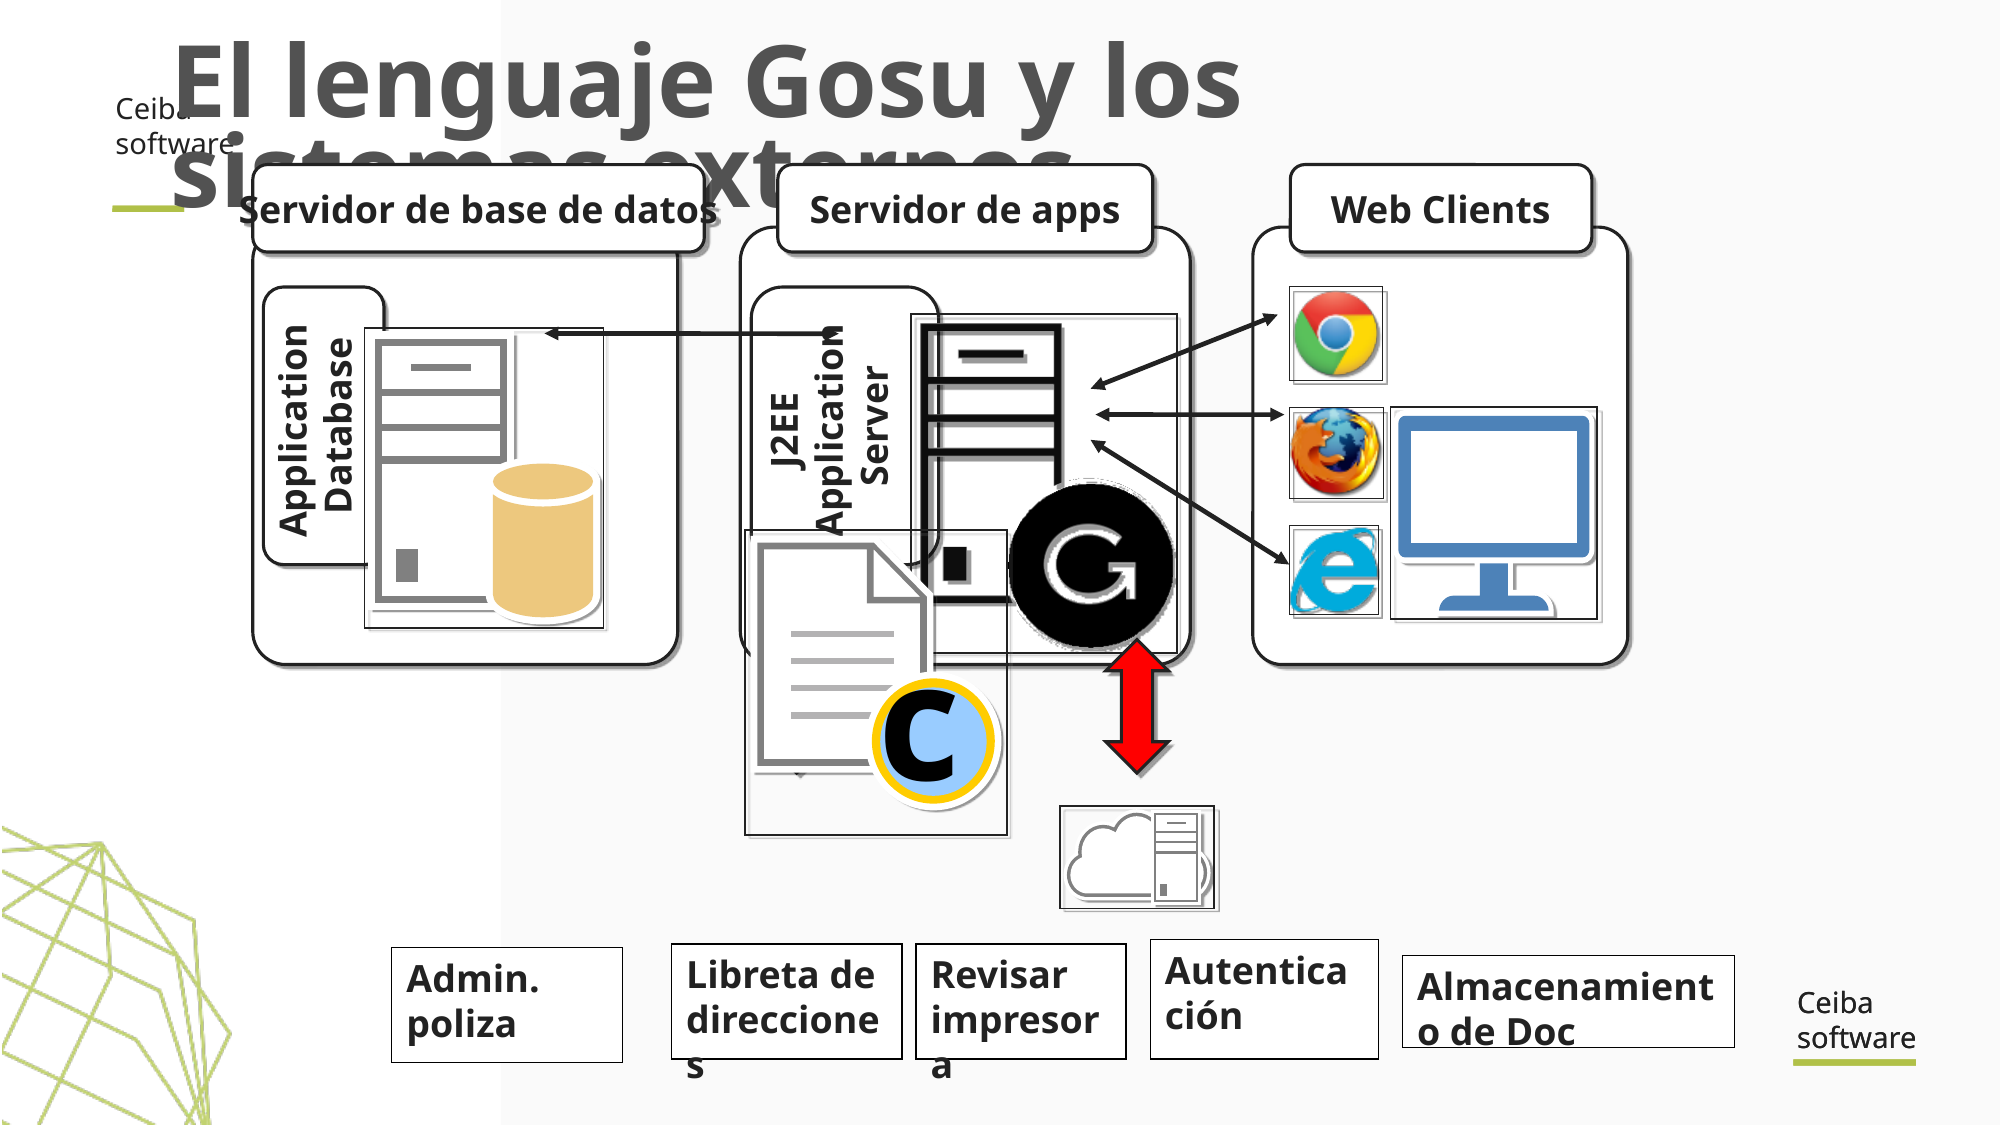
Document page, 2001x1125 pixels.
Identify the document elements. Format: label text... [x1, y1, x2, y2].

text_box El lenguaje Gosu y los sistemas externos [155, 37, 1725, 165]
text_box [1252, 227, 1628, 665]
picture [1289, 407, 1384, 499]
text_box Admin. poliza [391, 947, 623, 1063]
picture [1390, 407, 1597, 619]
text_box Web Clients [1290, 164, 1592, 253]
text_box Autenticación [1150, 939, 1379, 1059]
text_box Application Database [263, 286, 385, 565]
text_box Almacenamiento de Doc [1402, 955, 1735, 1048]
text_box [608, 327, 839, 340]
text_box [1182, 350, 1191, 414]
picture [1060, 806, 1214, 908]
text_box [1013, 661, 1114, 665]
text_box Servidor de base de datos [252, 164, 705, 253]
text_box [1182, 498, 1191, 653]
text_box [1182, 408, 1283, 421]
text_box [1182, 415, 1191, 502]
text_box [740, 334, 751, 535]
text_box [1182, 497, 1284, 565]
text_box [252, 247, 678, 665]
text_box Libreta de direcciones [671, 943, 902, 1059]
text_box Servidor de apps [777, 164, 1153, 253]
picture [365, 328, 603, 628]
text_box Revisar impresora [915, 943, 1127, 1059]
picture [1289, 286, 1384, 381]
picture [745, 314, 1177, 835]
text_box [1182, 313, 1278, 353]
text_box J2EE Application Server [751, 286, 939, 529]
picture [1289, 525, 1379, 615]
text_box [1105, 661, 1169, 774]
text_box [740, 227, 1191, 352]
picture [2, 6, 371, 1125]
